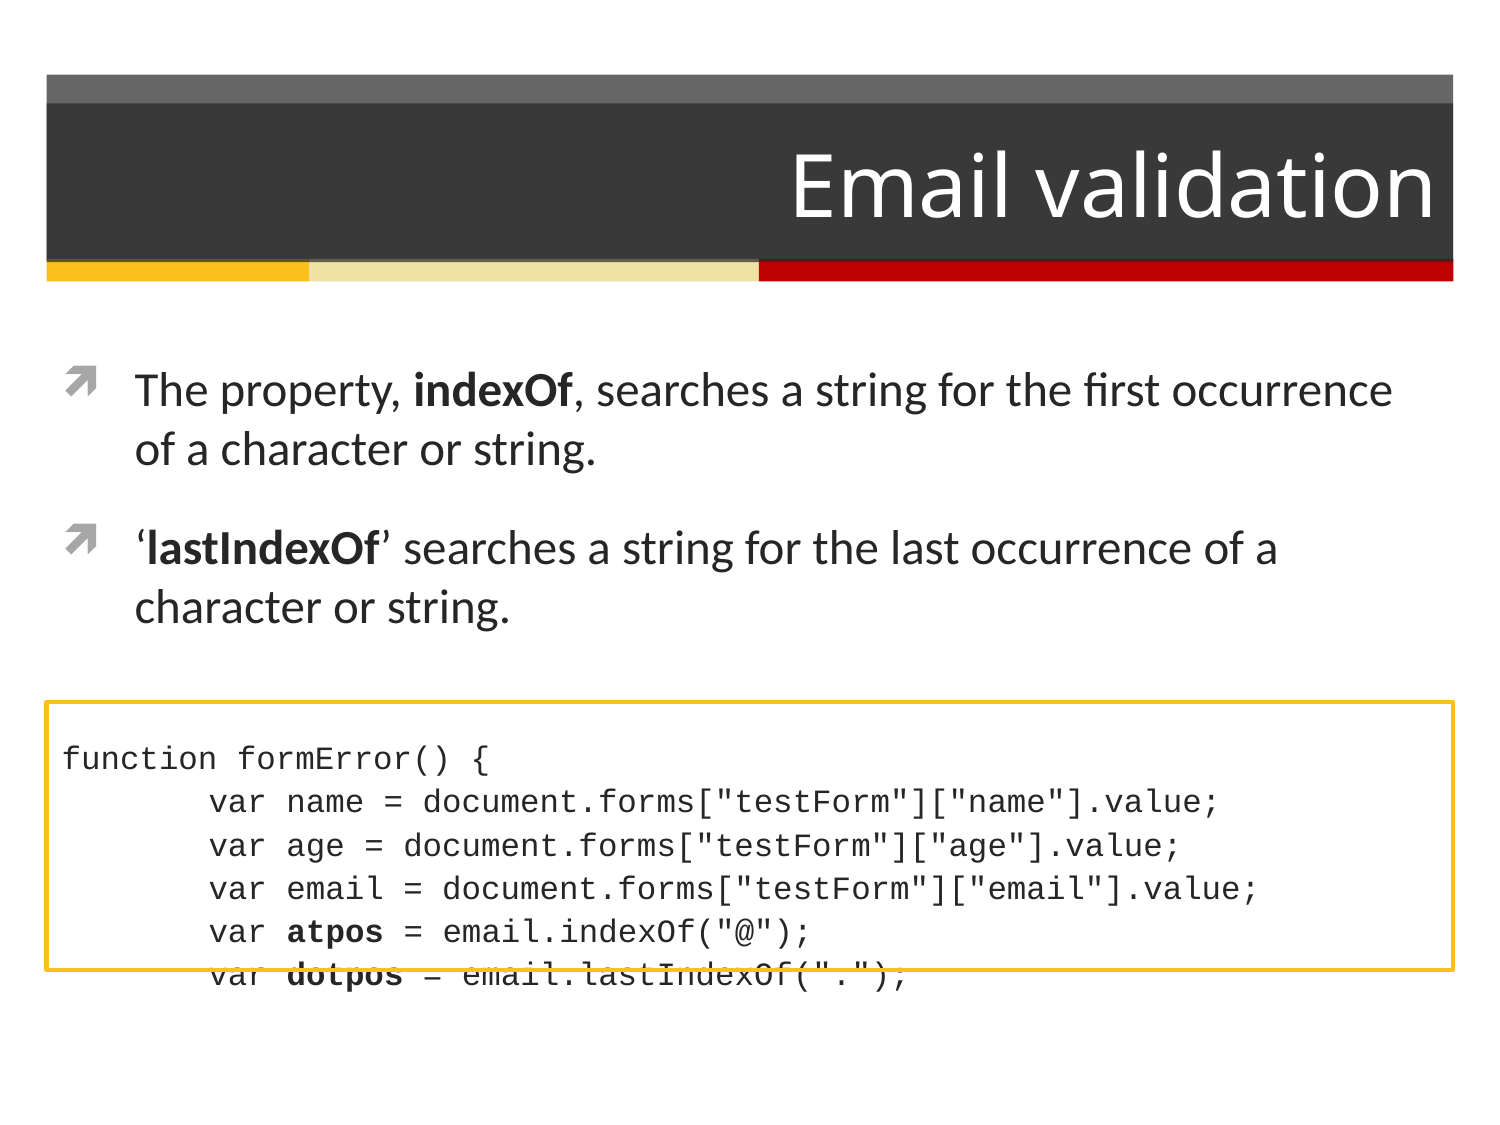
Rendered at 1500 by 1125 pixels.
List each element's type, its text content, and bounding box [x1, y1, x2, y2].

title Email validation [46, 103, 1454, 263]
text_box [44, 700, 1455, 972]
list The property, indexOf, searches a string for the first occurrence of a character or string. ‘lastIndexOf’ searches a string for the last occurrence of a character or string. function formError() { var name = document.forms["testForm"]["name"].value; var age = document.forms["testForm"]["age"].value; var email = document.forms["testForm"]["email"].value; var atpos = email.indexOf("@"); var dotpos = email.lastIndexOf("."); [46, 350, 1454, 700]
list The property, indexOf, searches a string for the first occurrence of a character or string. ‘lastIndexOf’ searches a string for the last occurrence of a character or string. function formError() { var name = document.forms["testForm"]["name"].value; var age = document.forms["testForm"]["age"].value; var email = document.forms["testForm"]["email"].value; var atpos = email.indexOf("@"); var dotpos = email.lastIndexOf("."); [46, 972, 1454, 1005]
